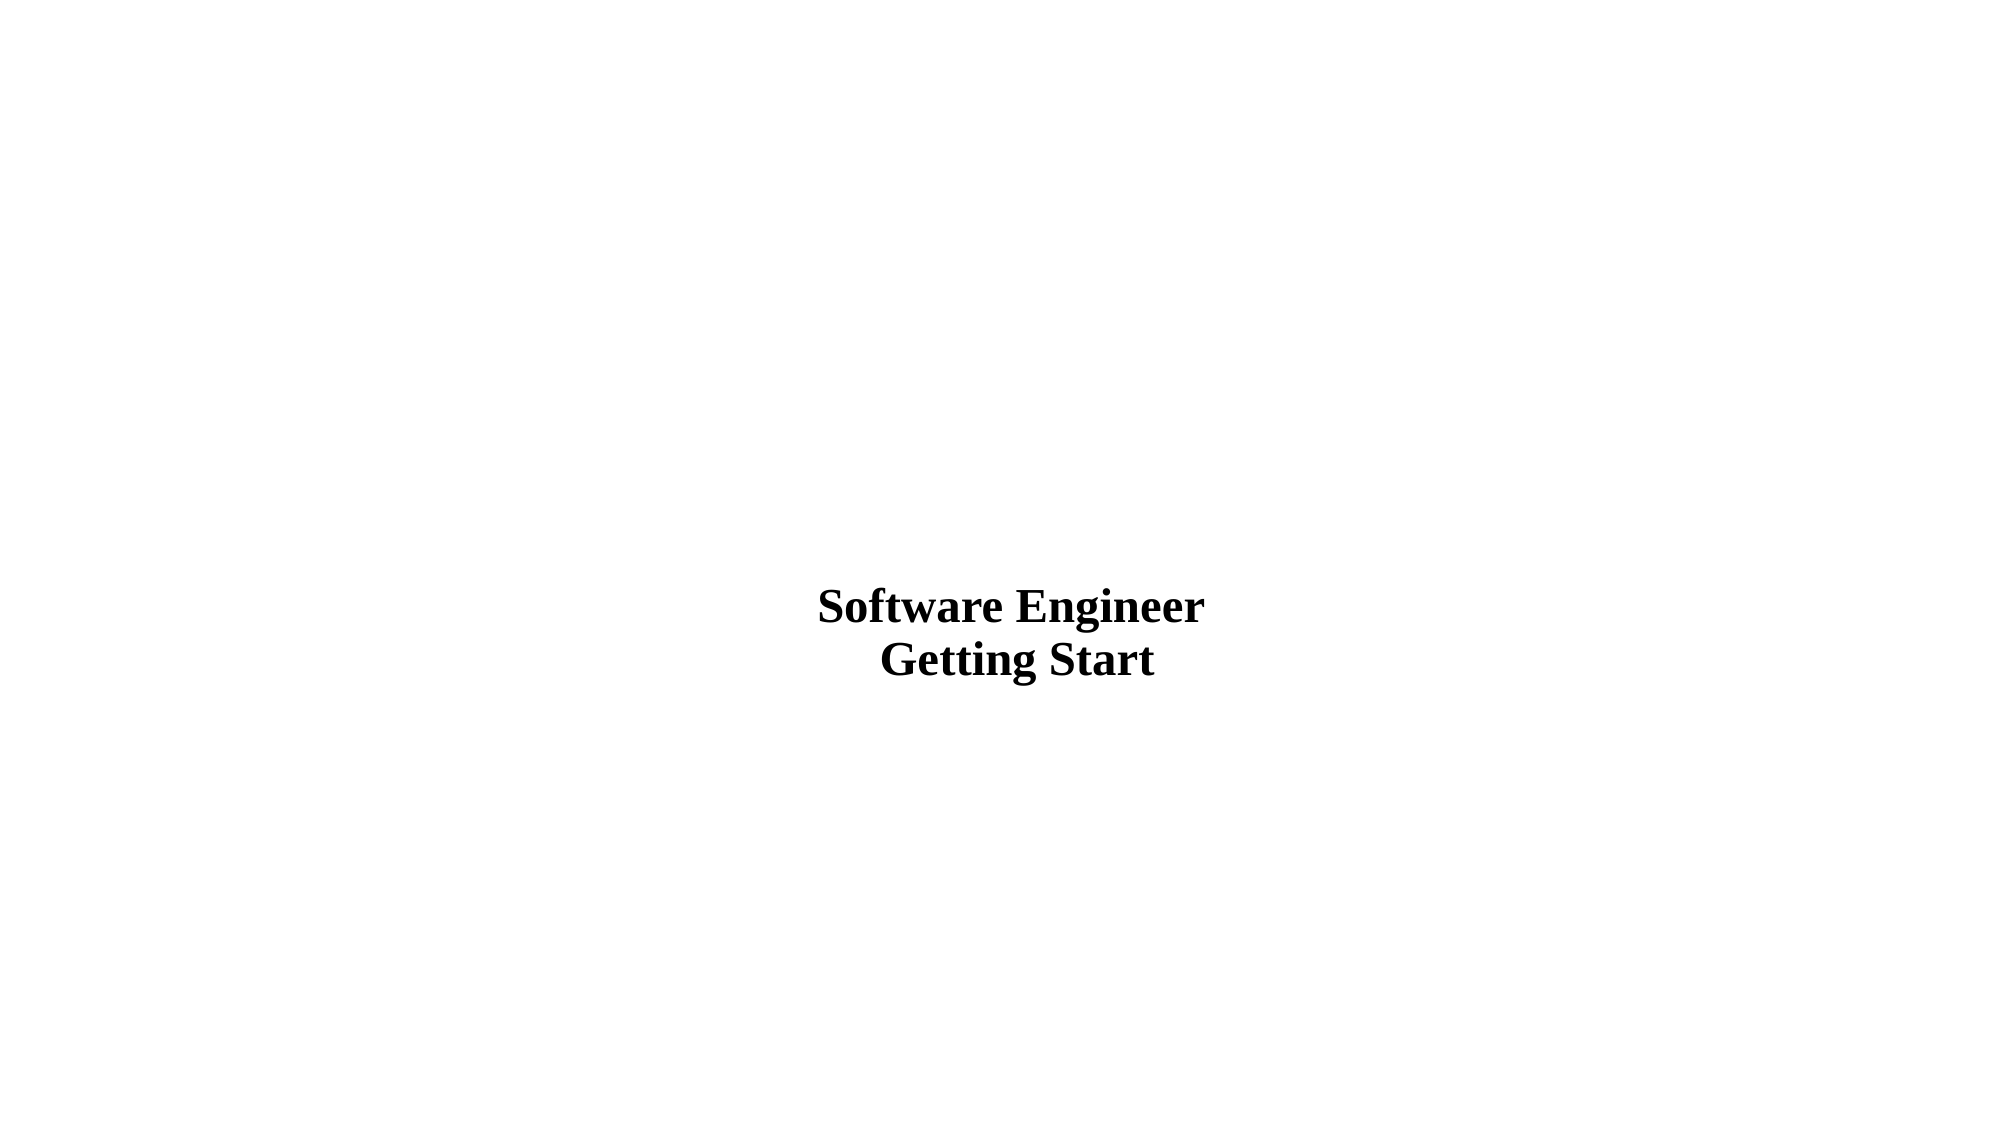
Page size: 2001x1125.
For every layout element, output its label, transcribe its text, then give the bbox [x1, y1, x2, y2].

title Software Engineer Getting Start [267, 301, 1768, 694]
